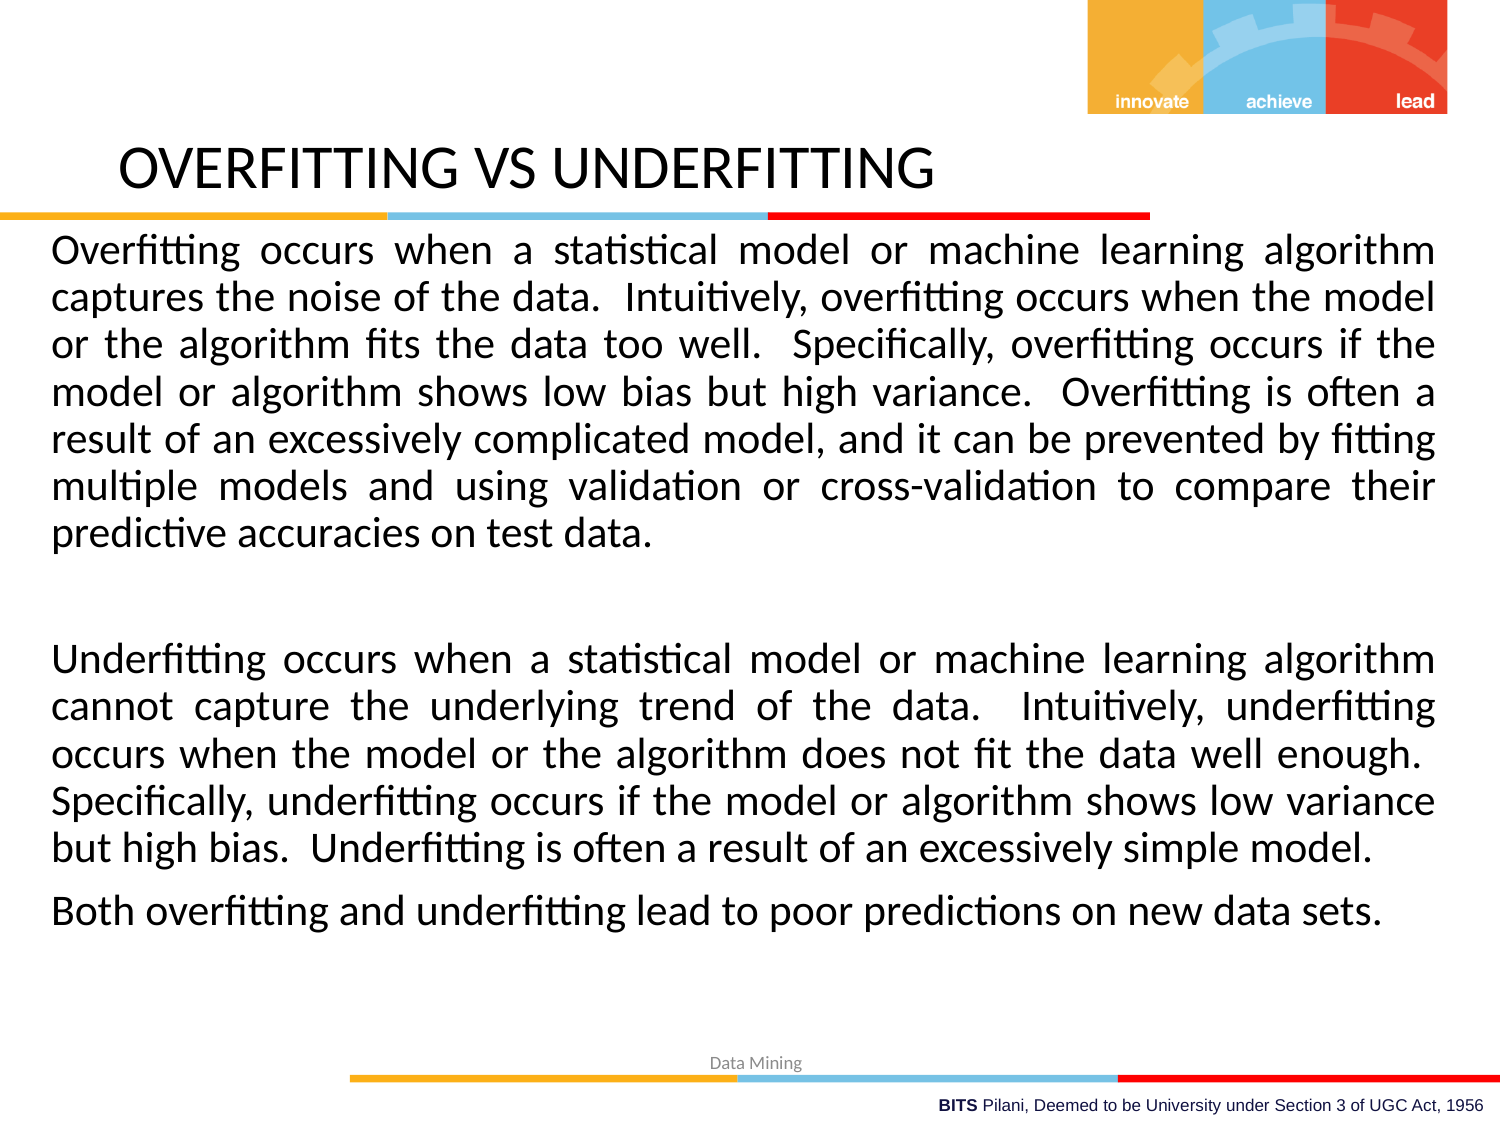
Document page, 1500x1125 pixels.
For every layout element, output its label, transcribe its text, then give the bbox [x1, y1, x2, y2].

title OVERFITTING VS UNDERFITTING [103, 59, 1397, 219]
picture [1087, 0, 1448, 114]
list Overfitting occurs when a statistical model or machine learning algorithm captures the noise of the data. Intuitively, overfitting occurs when the model or the algorithm fits the data too well. Specifically, overfitting occurs if the model or algorithm shows low bias but high variance. Overfitting is often a result of an excessively complicated model, and it can be prevented by fitting multiple models and using validation or cross-validation to compare their predictive accuracies on test data. Underfitting occurs when a statistical model or machine learning algorithm cannot capture the underlying trend of the data. Intuitively, underfitting occurs when the model or the algorithm does not fit the data well enough. Specifically, underfitting occurs if the model or algorithm shows low variance but high bias. Underfitting is often a result of an excessively simple model. Both overfitting and underfitting lead to poor predictions on new data sets. [36, 219, 1452, 1107]
